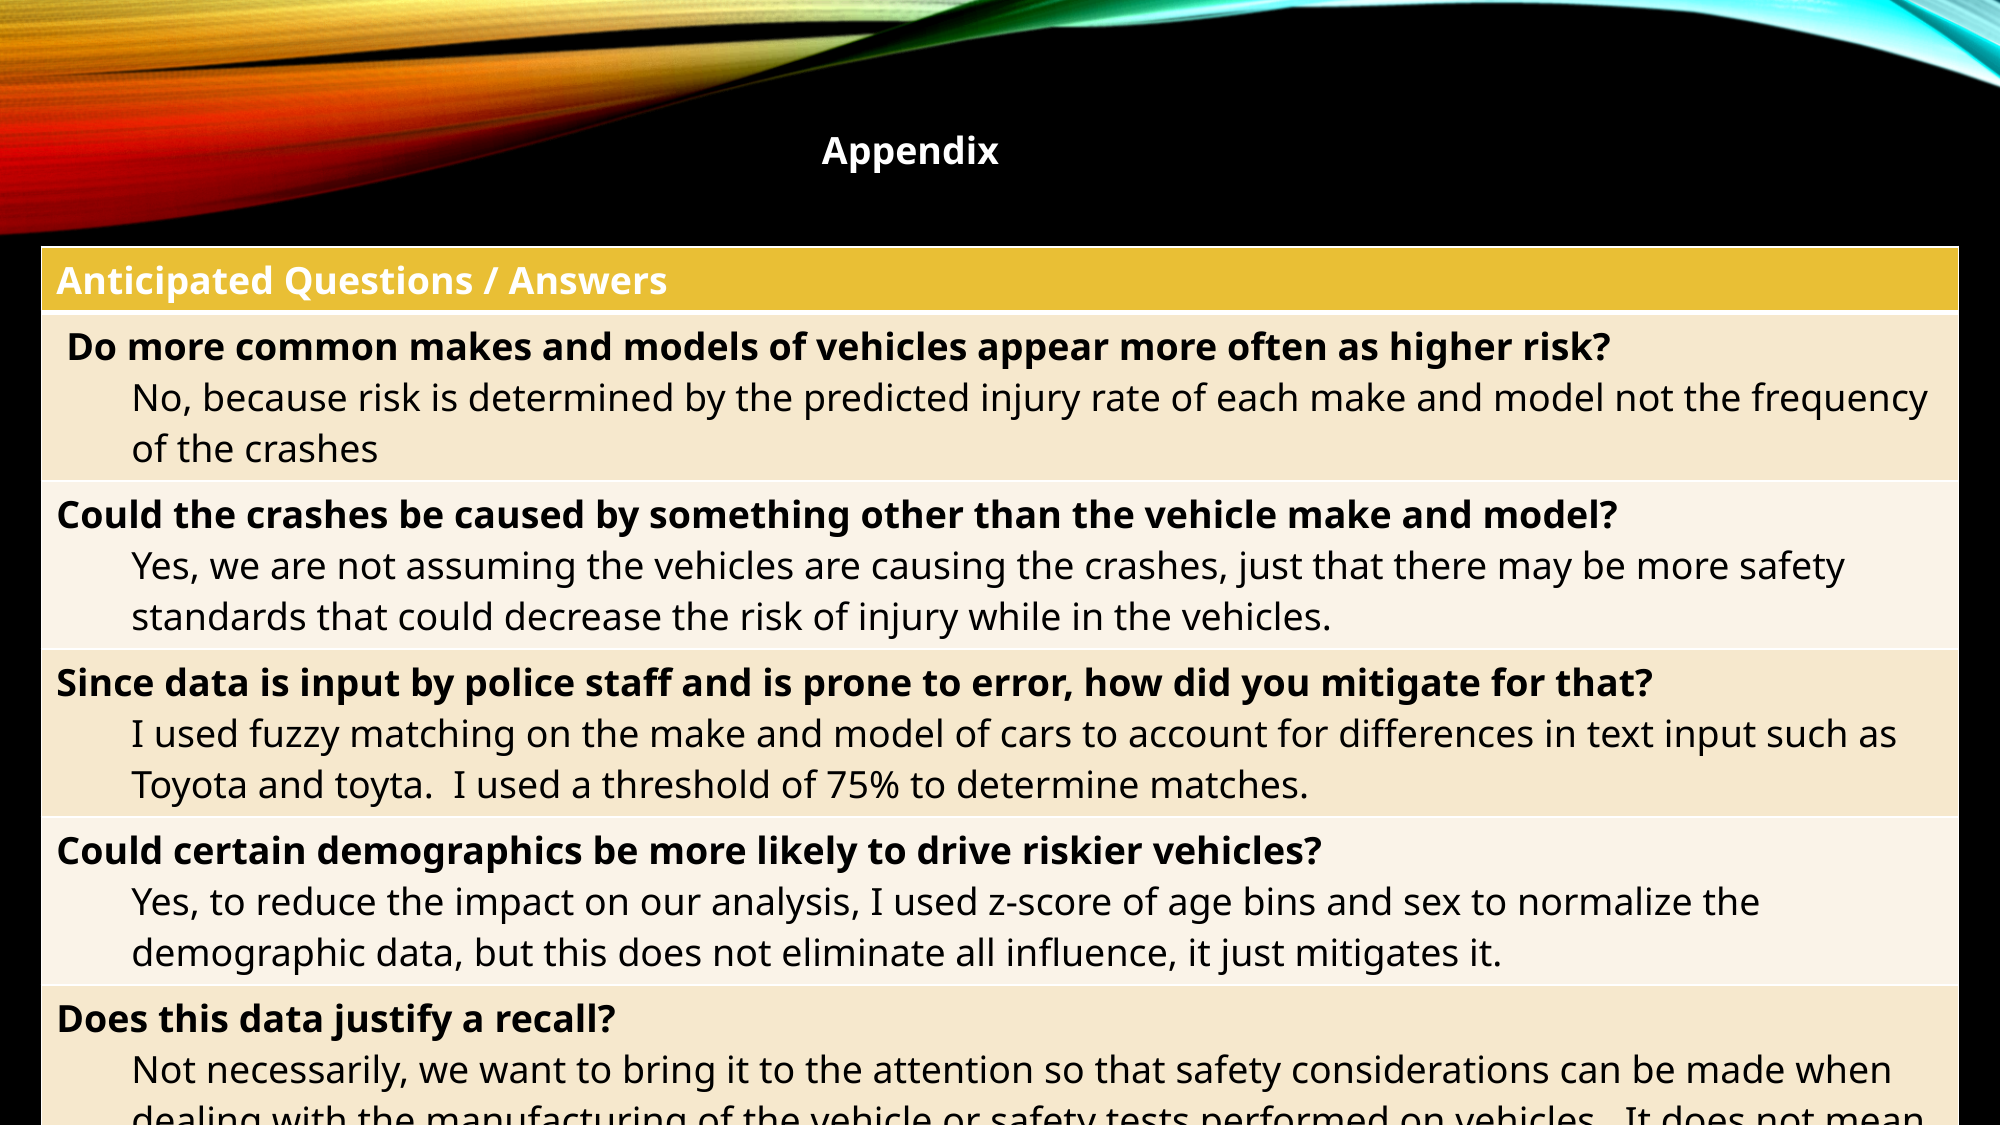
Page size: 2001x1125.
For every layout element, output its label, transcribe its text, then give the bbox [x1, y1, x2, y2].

table_cell Does this data justify a recall? Not necessarily, we want to bring it to the attention so that safety considerations can be made when dealing with the manufacturing of the vehicle or safety tests performed on vehicles. It does not mean the vehicle is defective or causing crashes. [42, 986, 1958, 1125]
table_cell Since data is input by police staff and is prone to error, how did you mitigate for that? I used fuzzy matching on the make and model of cars to account for differences in text input such as Toyota and toyta. I used a threshold of 75% to determine matches. [42, 650, 1958, 816]
text_box Appendix [807, 119, 1015, 180]
table_cell Do more common makes and models of vehicles appear more often as higher risk? No, because risk is determined by the predicted injury rate of each make and model not the frequency of the crashes [42, 315, 1958, 480]
table_cell Could certain demographics be more likely to drive riskier vehicles? Yes, to reduce the impact on our analysis, I used z-score of age bins and sex to normalize the demographic data, but this does not eliminate all influence, it just mitigates it. [42, 818, 1958, 984]
table_cell Could the crashes be caused by something other than the vehicle make and model? Yes, we are not assuming the vehicles are causing the crashes, just that there may be more safety standards that could decrease the risk of injury while in the vehicles. [42, 482, 1958, 648]
picture [0, 0, 2000, 237]
table_header Anticipated Questions / Answers [42, 248, 1958, 310]
